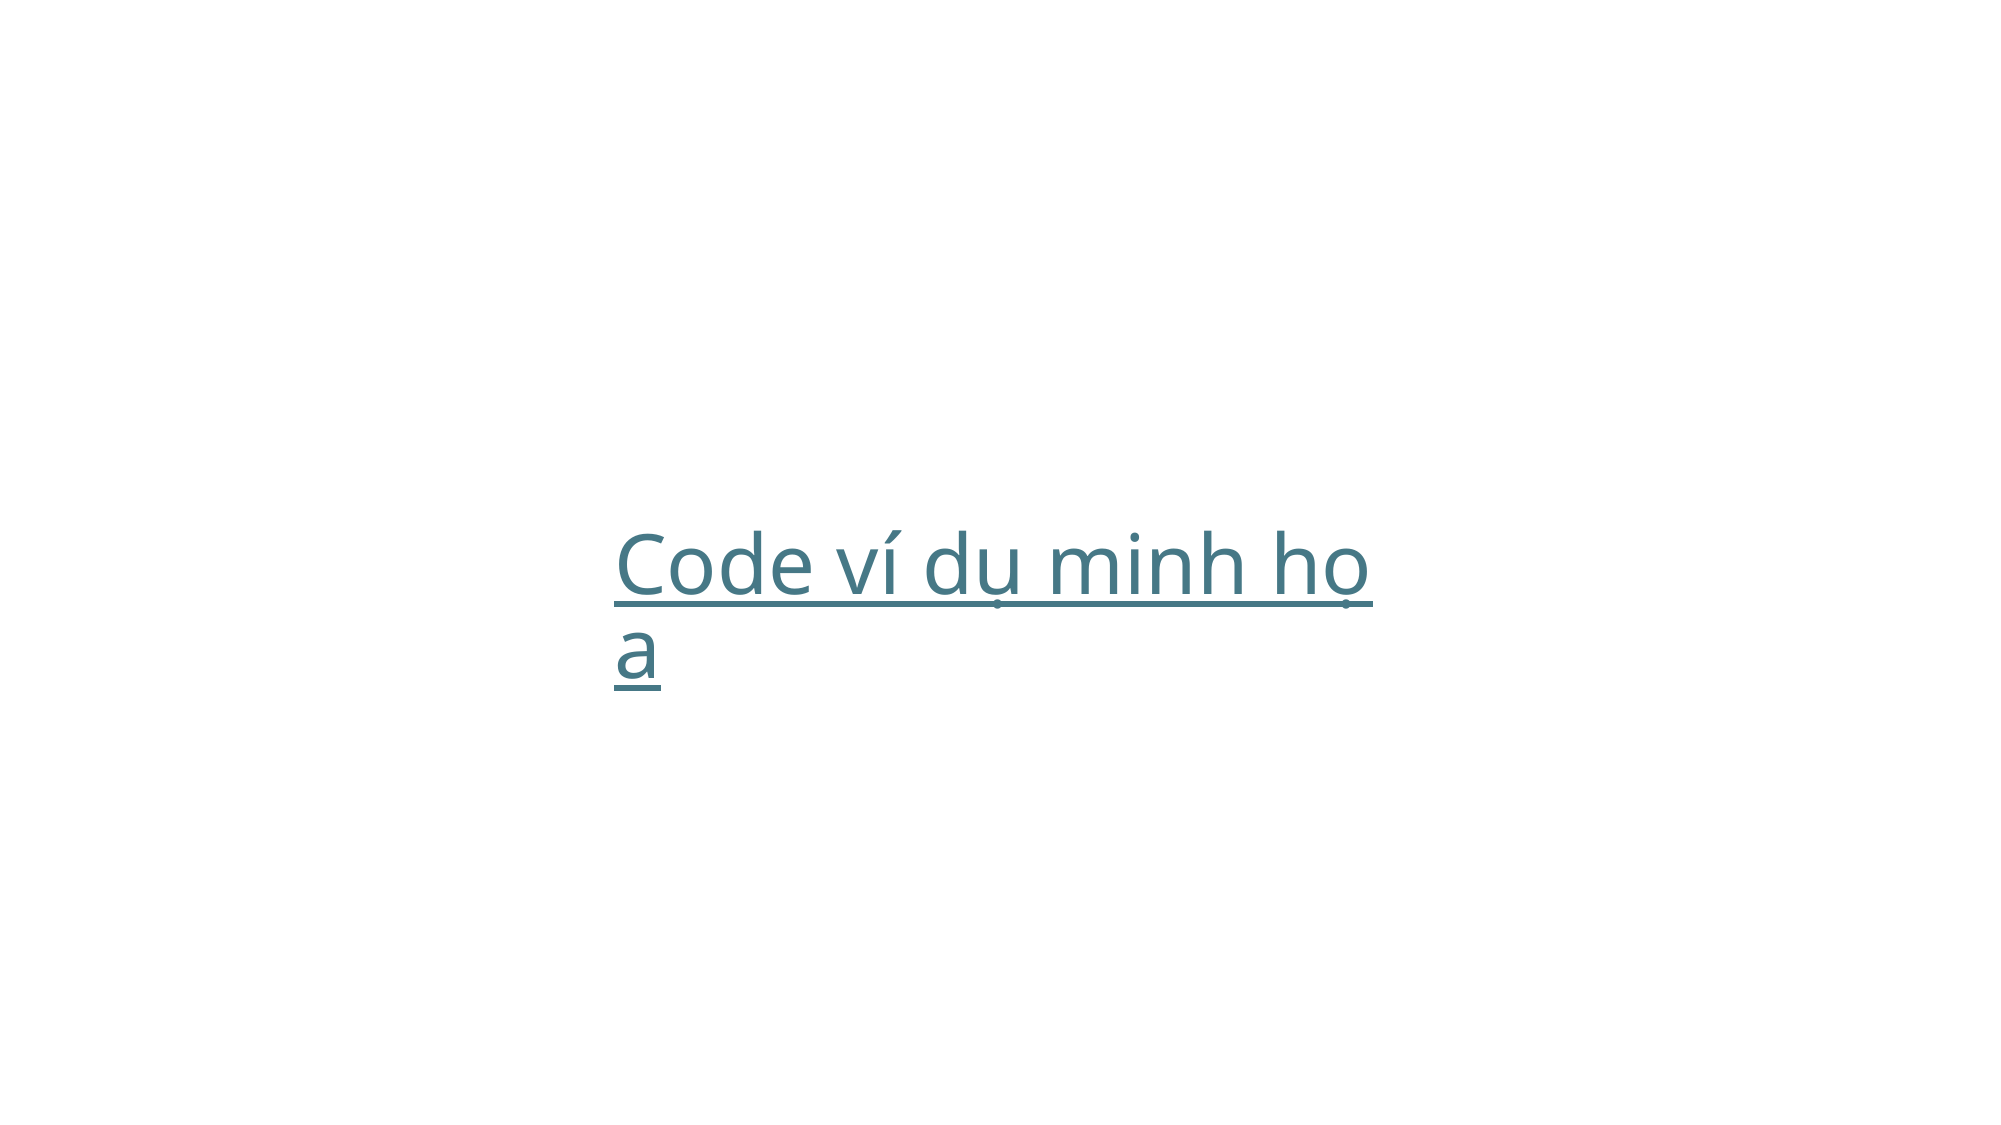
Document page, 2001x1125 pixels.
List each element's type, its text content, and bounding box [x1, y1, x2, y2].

text_box Code ví dụ minh họa [599, 504, 1401, 633]
